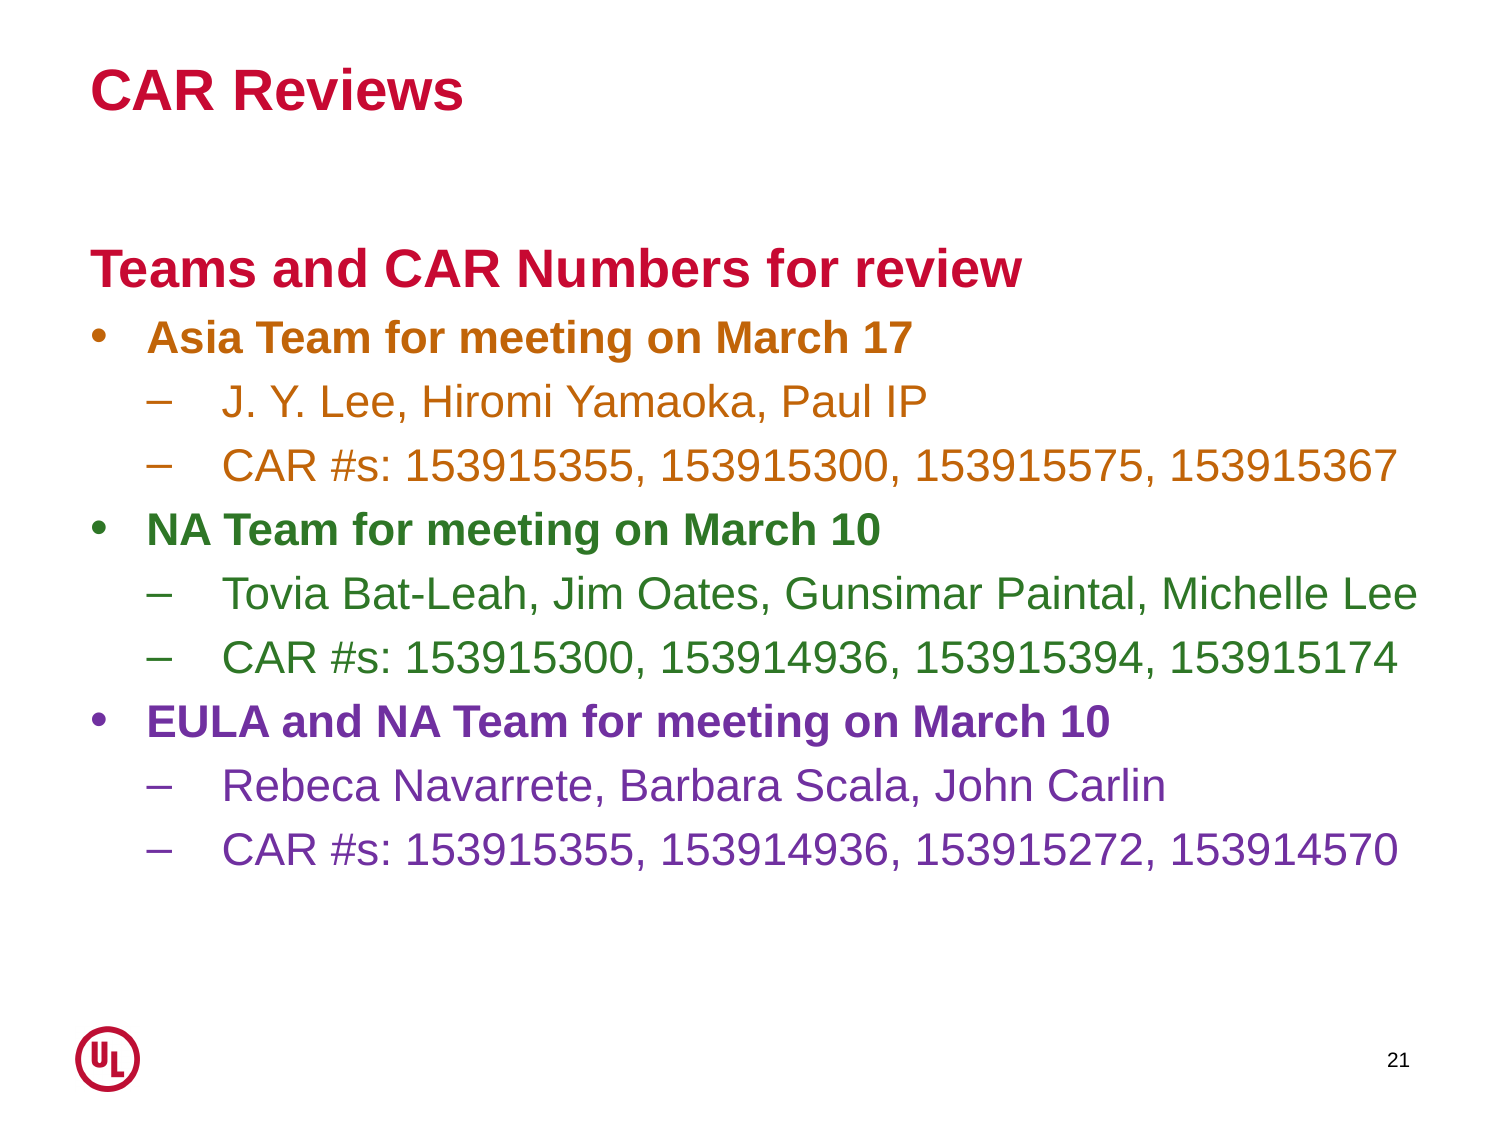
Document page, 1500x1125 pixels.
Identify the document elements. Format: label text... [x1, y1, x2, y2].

picture [75, 1026, 140, 1092]
title CAR Reviews [75, 45, 1425, 202]
slide_number 21 [1319, 1029, 1425, 1090]
list Teams and CAR Numbers for review Asia Team for meeting on March 17 J. Y. Lee, Hiromi Yamaoka, Paul IP CAR #s: 153915355, 153915300, 153915575, 153915367 NA Team for meeting on March 10 Tovia Bat-Leah, Jim Oates, Gunsimar Paintal, Michelle Lee CAR #s: 153915300, 153914936, 153915394, 153915174 EULA and NA Team for meeting on March 10 Rebeca Navarrete, Barbara Scala, John Carlin CAR #s: 153915355, 153914936, 153915272, 153914570 [75, 225, 1442, 996]
